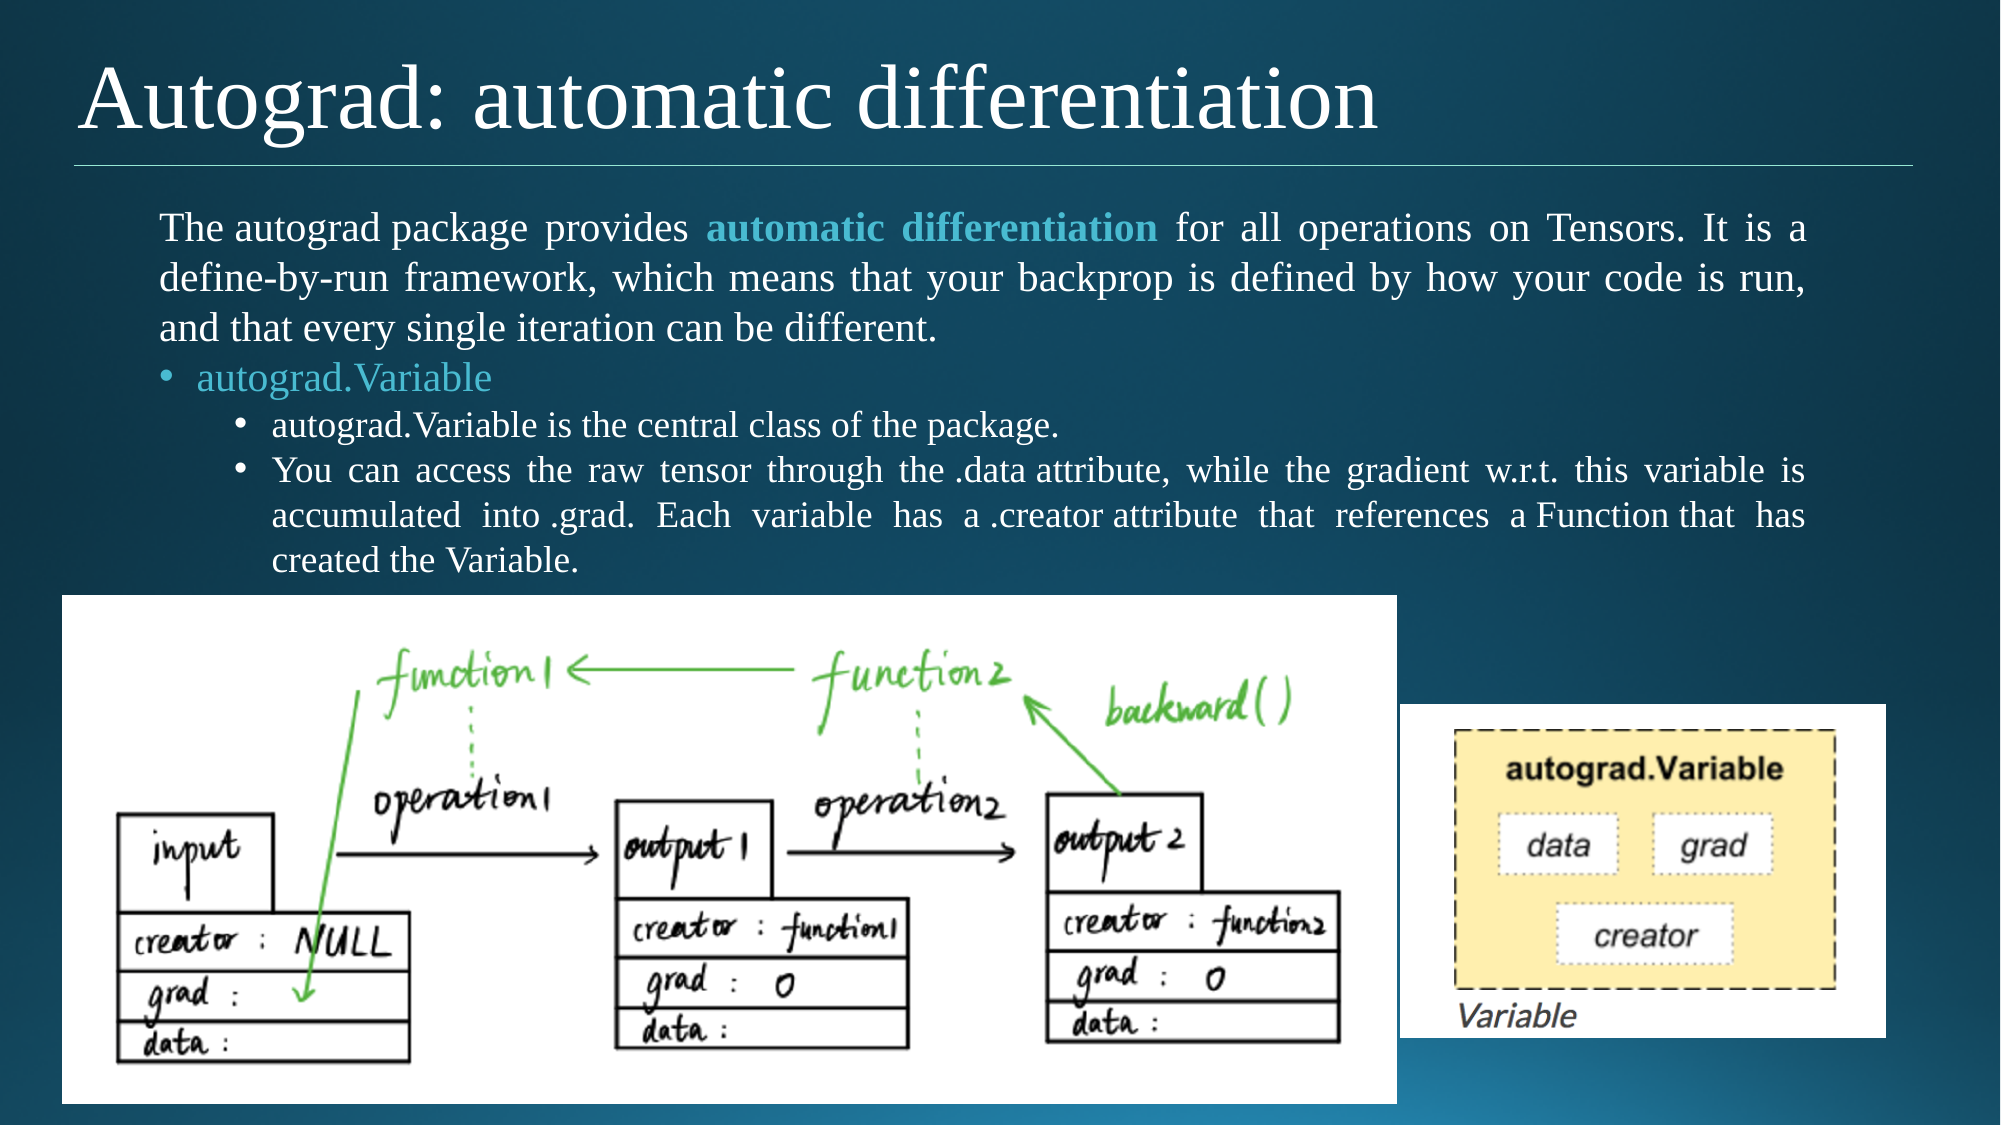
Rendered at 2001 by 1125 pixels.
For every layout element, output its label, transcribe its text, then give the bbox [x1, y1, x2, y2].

title Autograd: automatic differentiation [62, 0, 1788, 208]
list The autograd package provides automatic differentiation for all operations on Tensors. It is a define-by-run framework, which means that your backprop is defined by how your code is run, and that every single iteration can be different. autograd.Variable autograd.Variable is the central class of the package. You can access the raw tensor through the .data attribute, while the gradient w.r.t. this variable is accumulated into .grad. Each variable has a .creator attribute that references a Function that has created the Variable. [144, 191, 1823, 906]
picture [0, 0, 2001, 1125]
